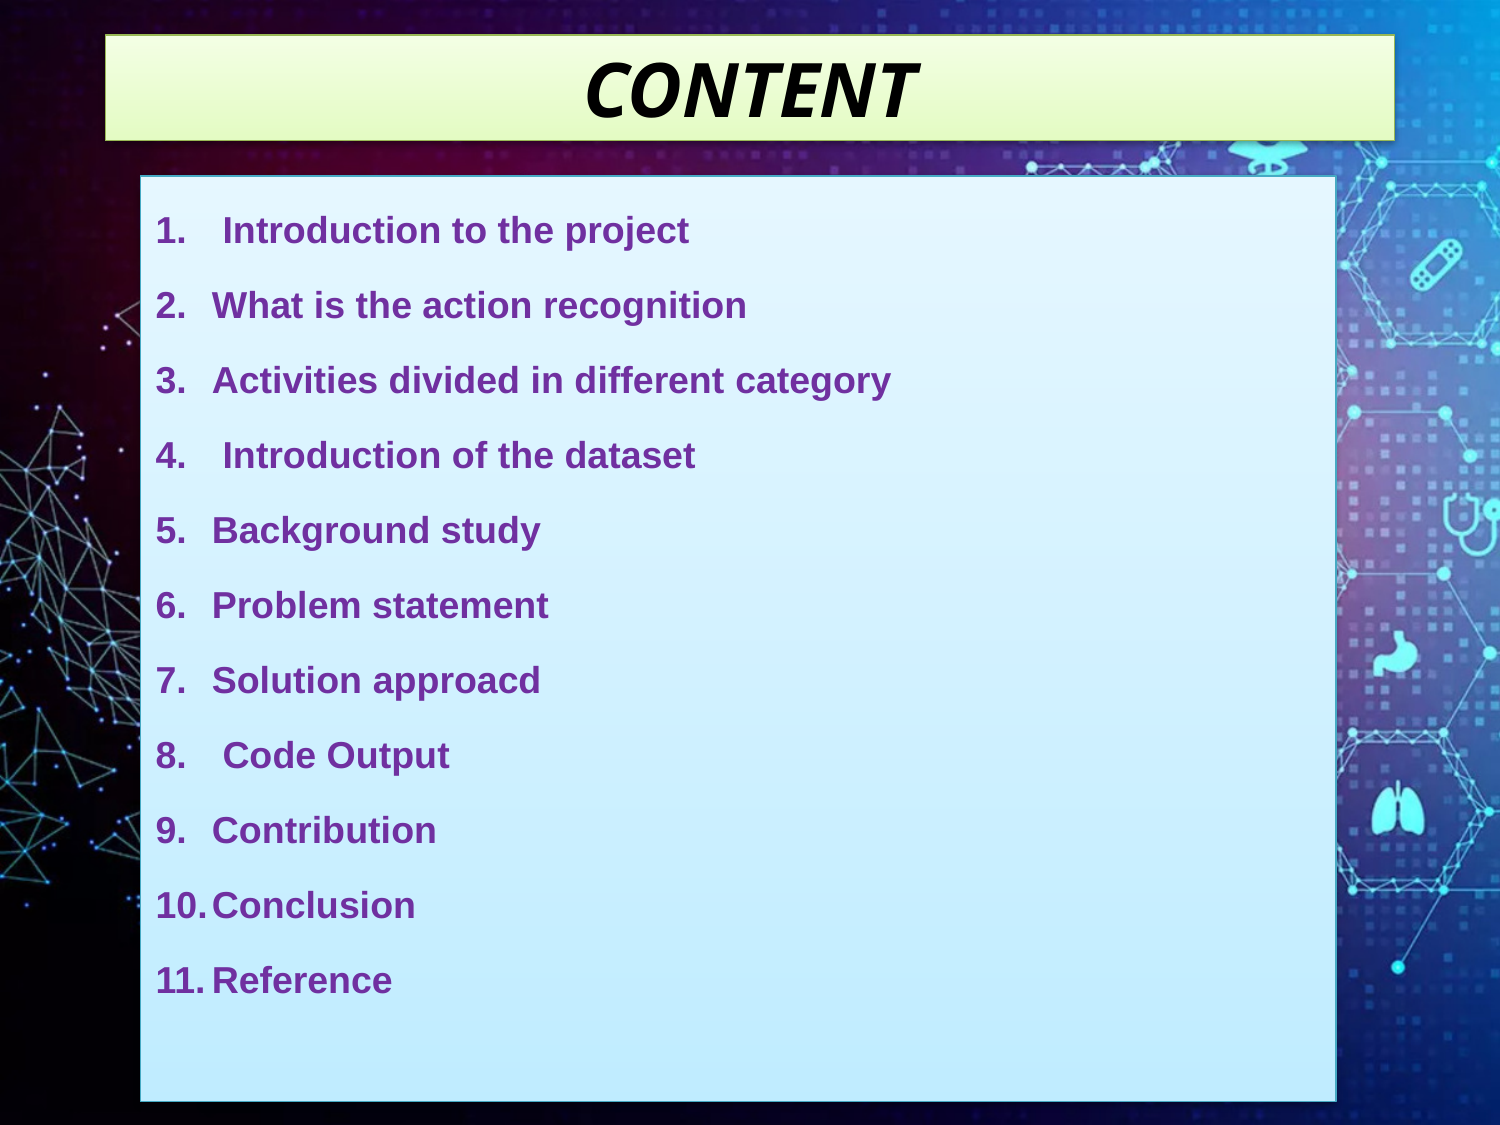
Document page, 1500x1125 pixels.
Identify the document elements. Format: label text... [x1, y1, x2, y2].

subtitle Introduction to the project What is the action recognition Activities divided in different category Introduction of the dataset Background study Problem statement Solution approacd Code Output Contribution Conclusion Reference [140, 175, 1337, 1102]
picture [0, 0, 1500, 1125]
title CONTENT [105, 34, 1395, 141]
picture [1460, 57, 1467, 64]
